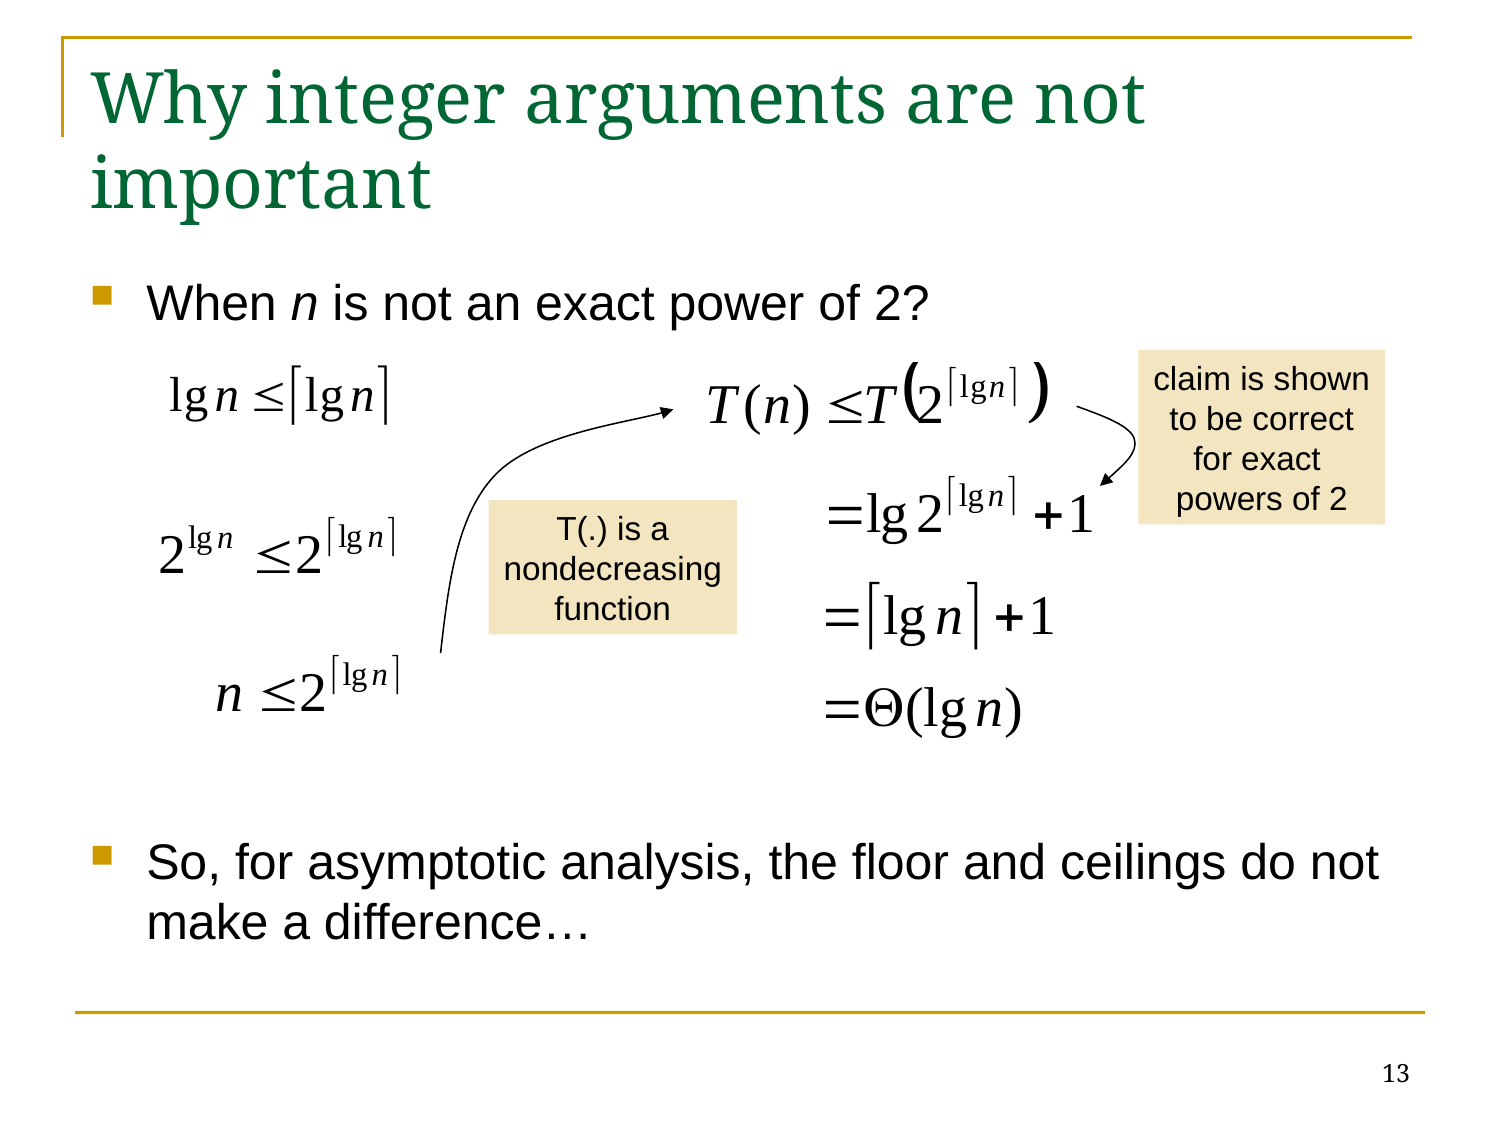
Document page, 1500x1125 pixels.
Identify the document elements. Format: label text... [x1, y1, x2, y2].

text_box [162, 362, 401, 437]
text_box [207, 649, 413, 726]
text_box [812, 674, 1032, 751]
slide_number 13 [1074, 1023, 1426, 1100]
title Why integer arguments are not important [75, 45, 1425, 233]
text_box [1076, 406, 1136, 485]
text_box claim is shown to be correct for exact powers of 2 [1138, 349, 1386, 525]
text_box [440, 407, 674, 654]
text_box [812, 578, 1060, 663]
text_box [699, 362, 1051, 447]
list When n is not an exact power of 2? So, for asymptotic analysis, the floor and ceilings do not make a difference… [75, 262, 1425, 1006]
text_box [814, 471, 1100, 556]
text_box T(.) is a nondecreasing function [488, 499, 737, 635]
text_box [149, 512, 407, 583]
